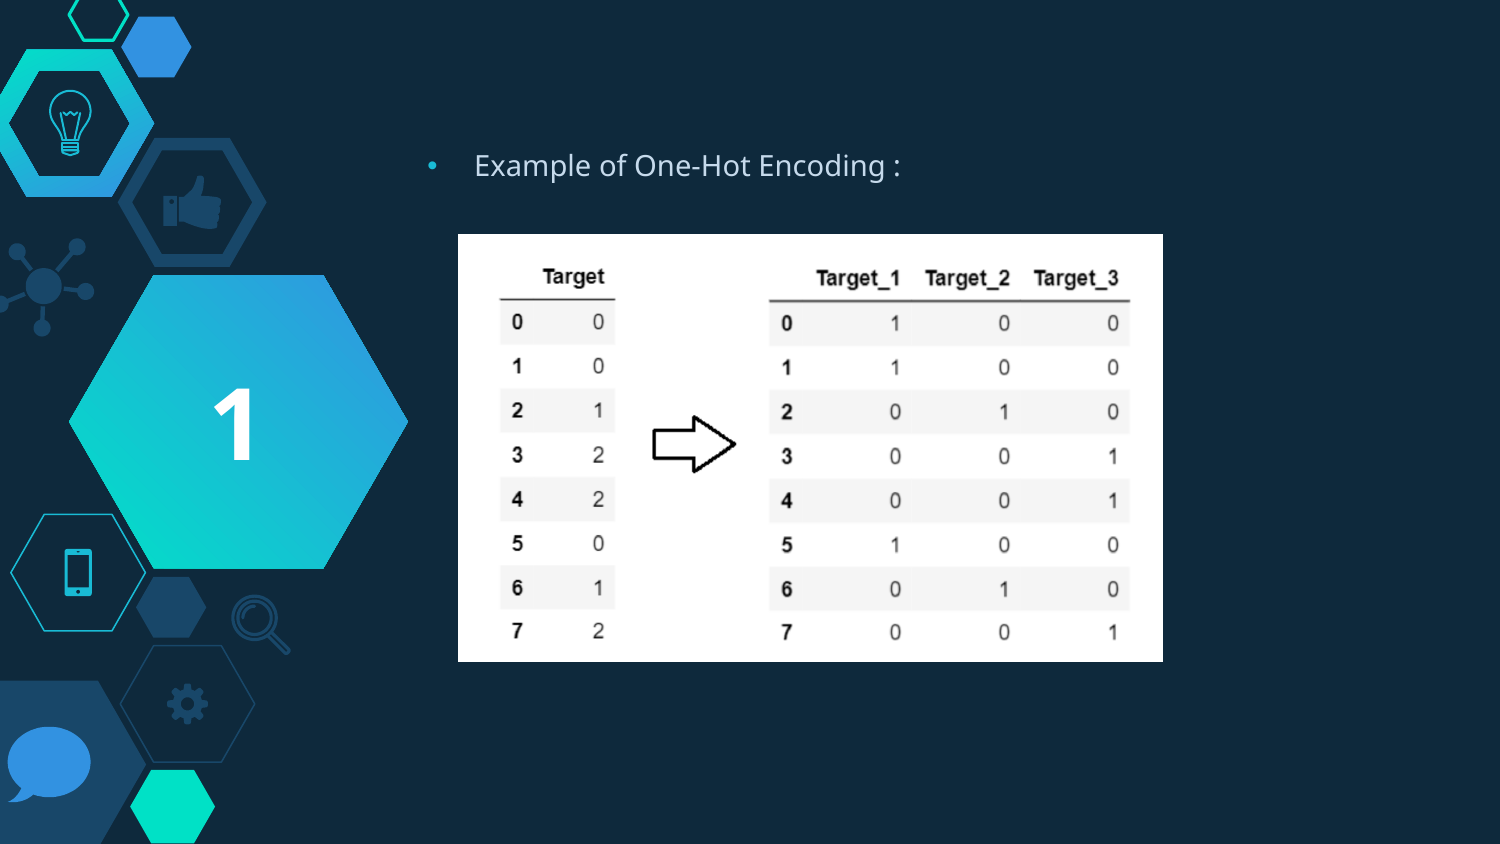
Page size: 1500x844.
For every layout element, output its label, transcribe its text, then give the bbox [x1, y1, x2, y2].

text_box Example of One-Hot Encoding : [412, 132, 1154, 235]
picture [458, 234, 1163, 663]
text_box 1 [67, 274, 407, 566]
